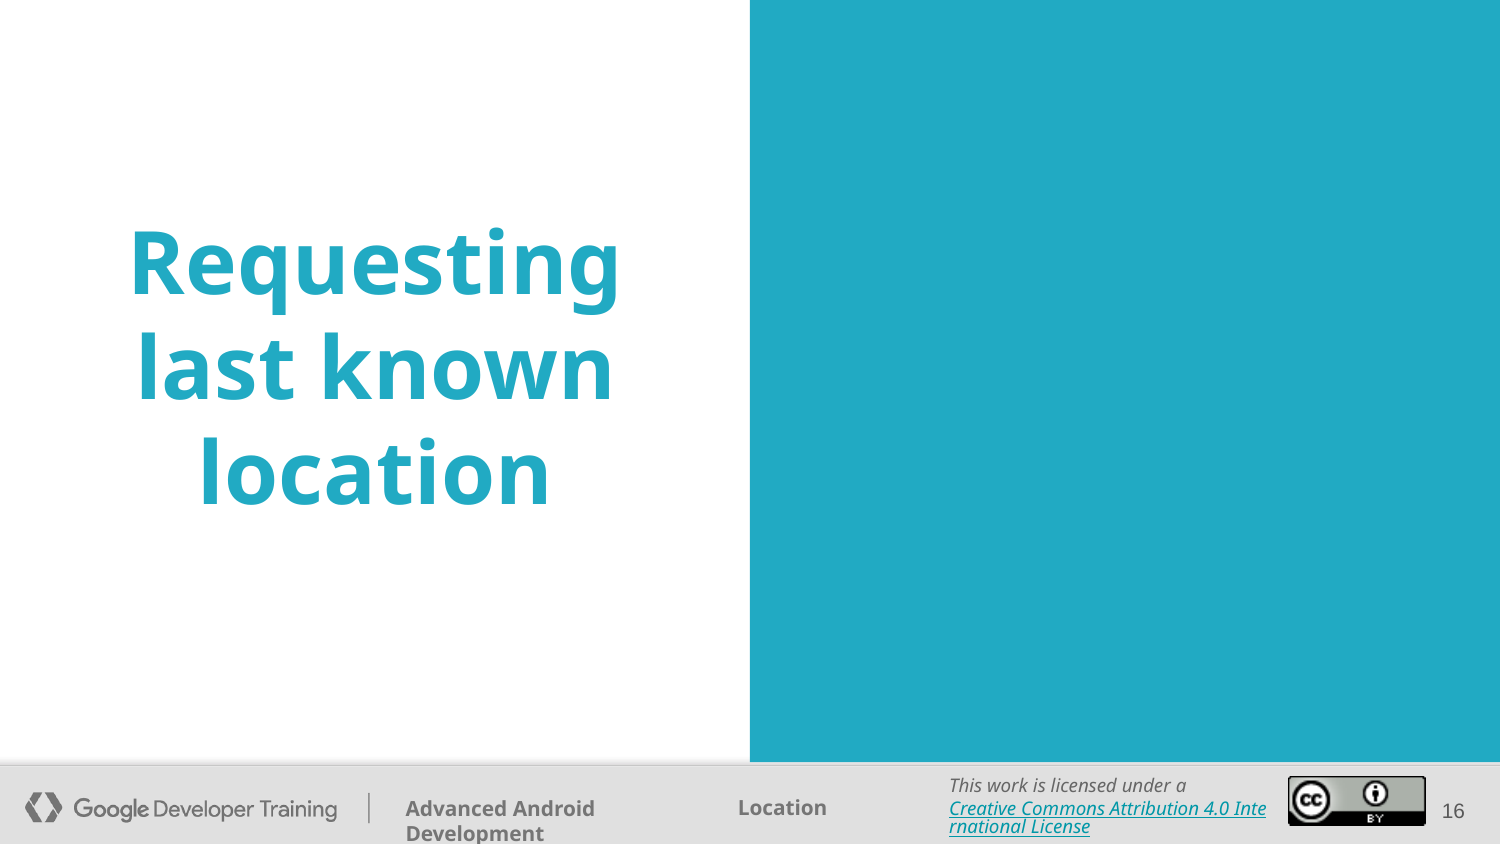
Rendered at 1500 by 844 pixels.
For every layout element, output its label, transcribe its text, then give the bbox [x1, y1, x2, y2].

slide_number ‹#› [1389, 777, 1480, 842]
picture [0, 0, 1500, 844]
title Requesting last known location [43, 279, 708, 537]
